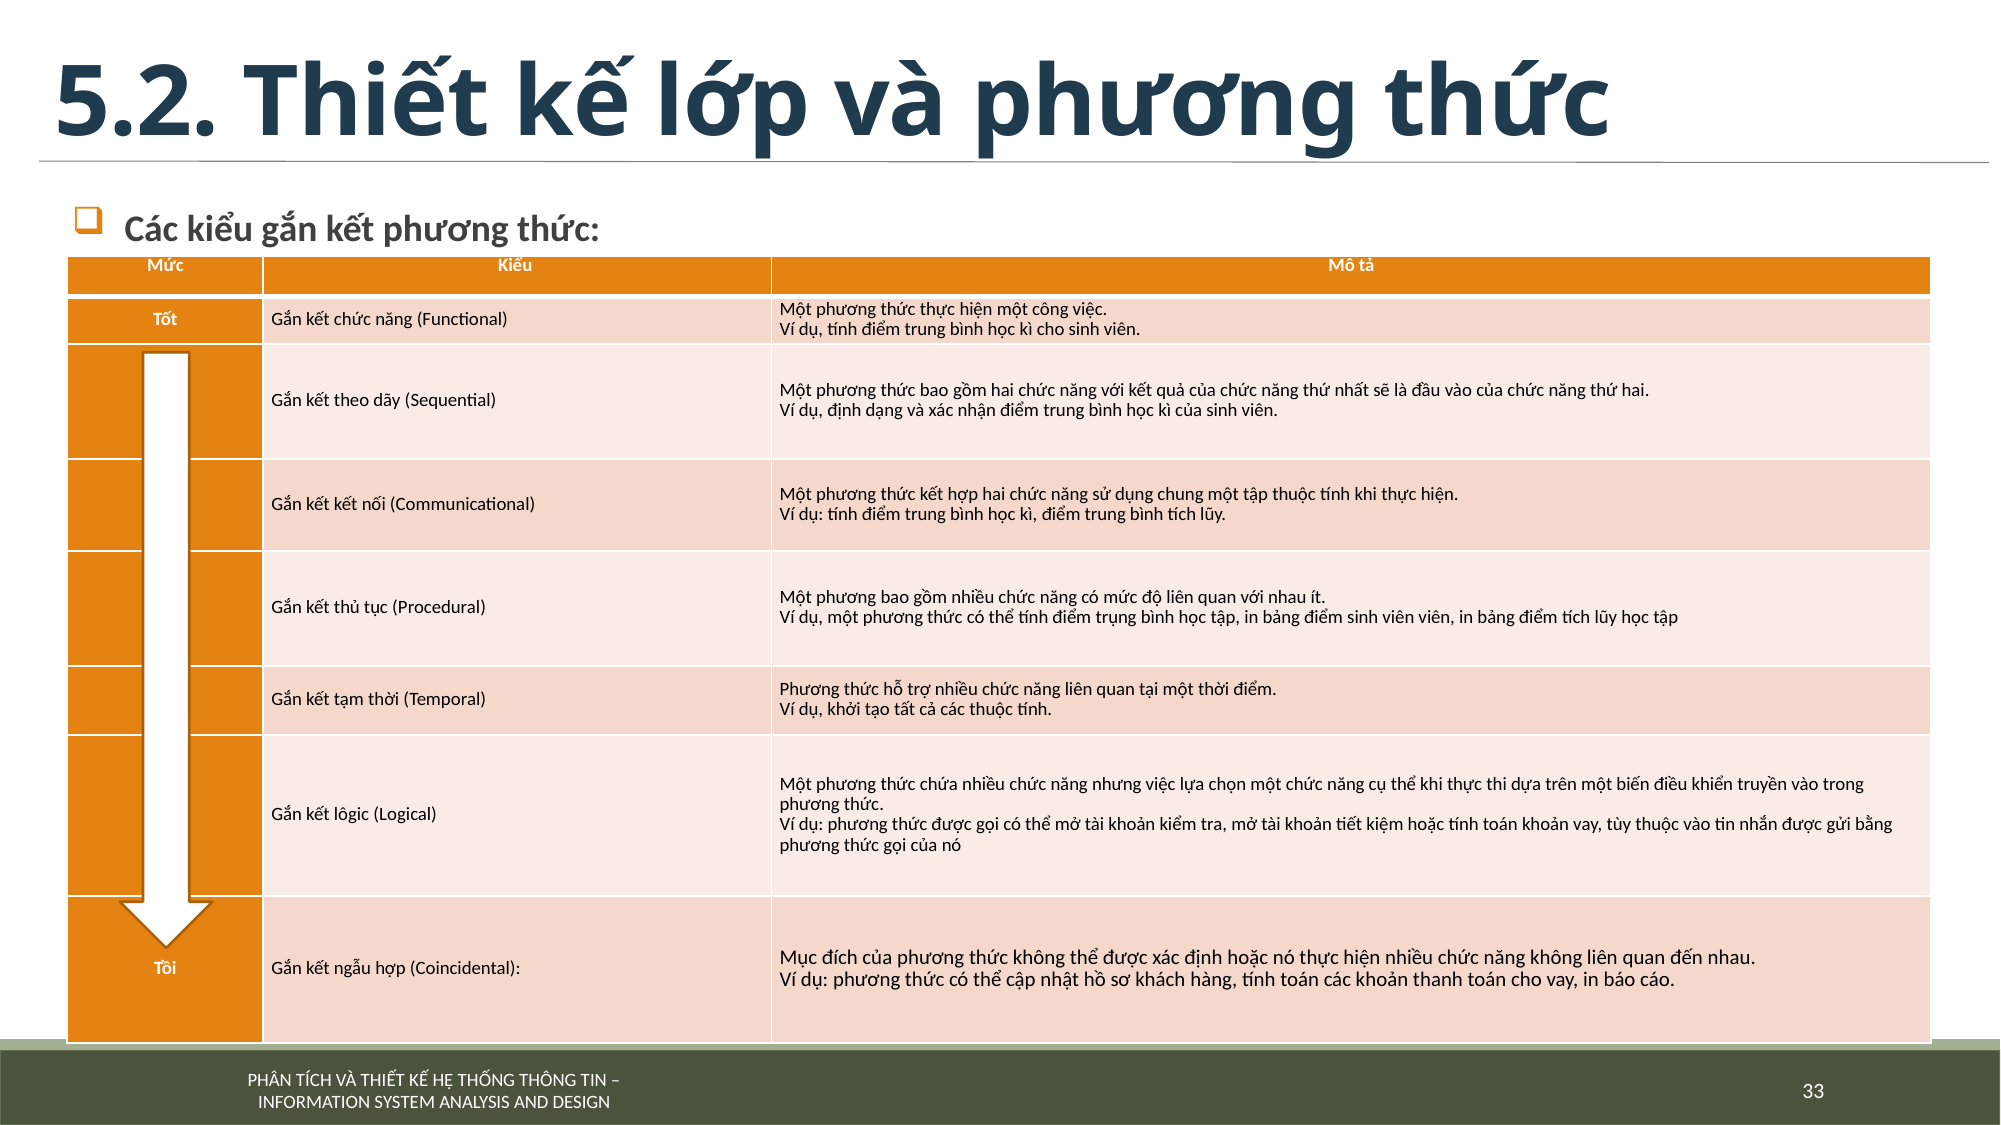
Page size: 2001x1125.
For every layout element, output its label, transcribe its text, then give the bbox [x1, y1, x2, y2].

table_cell Gắn kết kết nối (Communicational) [264, 460, 771, 550]
table_cell Gắn kết chức năng (Functional) [264, 299, 771, 343]
table_cell Gắn kết ngẫu hợp (Coincidental): [264, 897, 771, 1042]
table_cell Mục đích của phương thức không thể được xác định hoặc nó thực hiện nhiều chức năng không liên quan đến nhau. Ví dụ: phương thức có thể cập nhật hồ sơ khách hàng, tính toán các khoản thanh toán cho vay, in báo cáo. [772, 897, 1930, 1042]
table_header Mức [68, 257, 262, 294]
list Các kiểu gắn kết phương thức: [39, 187, 1960, 1029]
table_cell [68, 345, 262, 458]
table_cell Một phương thức thực hiện một công việc. Ví dụ, tính điểm trung bình học kì cho sinh viên. [772, 299, 1930, 343]
table_cell [68, 552, 141, 665]
slide_number 33 [1624, 1059, 1840, 1120]
table_cell Tốt [68, 299, 262, 343]
table_cell Gắn kết tạm thời (Temporal) [264, 667, 771, 734]
table_cell [191, 736, 262, 895]
table_cell Gắn kết thủ tục (Procedural) [264, 552, 771, 665]
table_cell Gắn kết theo dãy (Sequential) [264, 345, 771, 458]
table_cell [191, 667, 262, 734]
text_box [118, 350, 214, 949]
table_header Kiểu [264, 257, 771, 294]
table_cell Gắn kết lôgic (Logical) [264, 736, 771, 895]
table_cell [68, 736, 141, 895]
table_cell [191, 552, 262, 665]
table_cell [68, 667, 141, 734]
table_cell Một phương bao gồm nhiều chức năng có mức độ liên quan với nhau ít. Ví dụ, một phương thức có thể tính điểm trụng bình học tập, in bảng điểm sinh viên viên, in bảng điểm tích lũy học tập [772, 552, 1930, 665]
table_cell Một phương thức bao gồm hai chức năng với kết quả của chức năng thứ nhất sẽ là đầu vào của chức năng thứ hai. Ví dụ, định dạng và xác nhận điểm trung bình học kì của sinh viên. [772, 345, 1930, 458]
table_header Mô tả [772, 257, 1930, 294]
table_cell Một phương thức chứa nhiều chức năng nhưng việc lựa chọn một chức năng cụ thể khi thực thi dựa trên một biến điều khiển truyền vào trong phương thức. Ví dụ: phương thức được gọi có thể mở tài khoản kiểm tra, mở tài khoản tiết kiệm hoặc tính toán khoản vay, tùy thuộc vào tin nhắn được gửi bằng phương thức gọi của nó [772, 736, 1930, 895]
table_cell Phương thức hỗ trợ nhiều chức năng liên quan tại một thời điểm. Ví dụ, khởi tạo tất cả các thuộc tính. [772, 667, 1930, 734]
title 5.2. Thiết kế lớp và phương thức [39, 47, 1990, 163]
table_cell [68, 460, 141, 550]
table_cell Tồi [68, 897, 262, 1042]
table_cell Một phương thức kết hợp hai chức năng sử dụng chung một tập thuộc tính khi thực hiện. Ví dụ: tính điểm trung bình học kì, điểm trung bình tích lũy. [772, 460, 1930, 550]
table_cell [191, 460, 262, 550]
